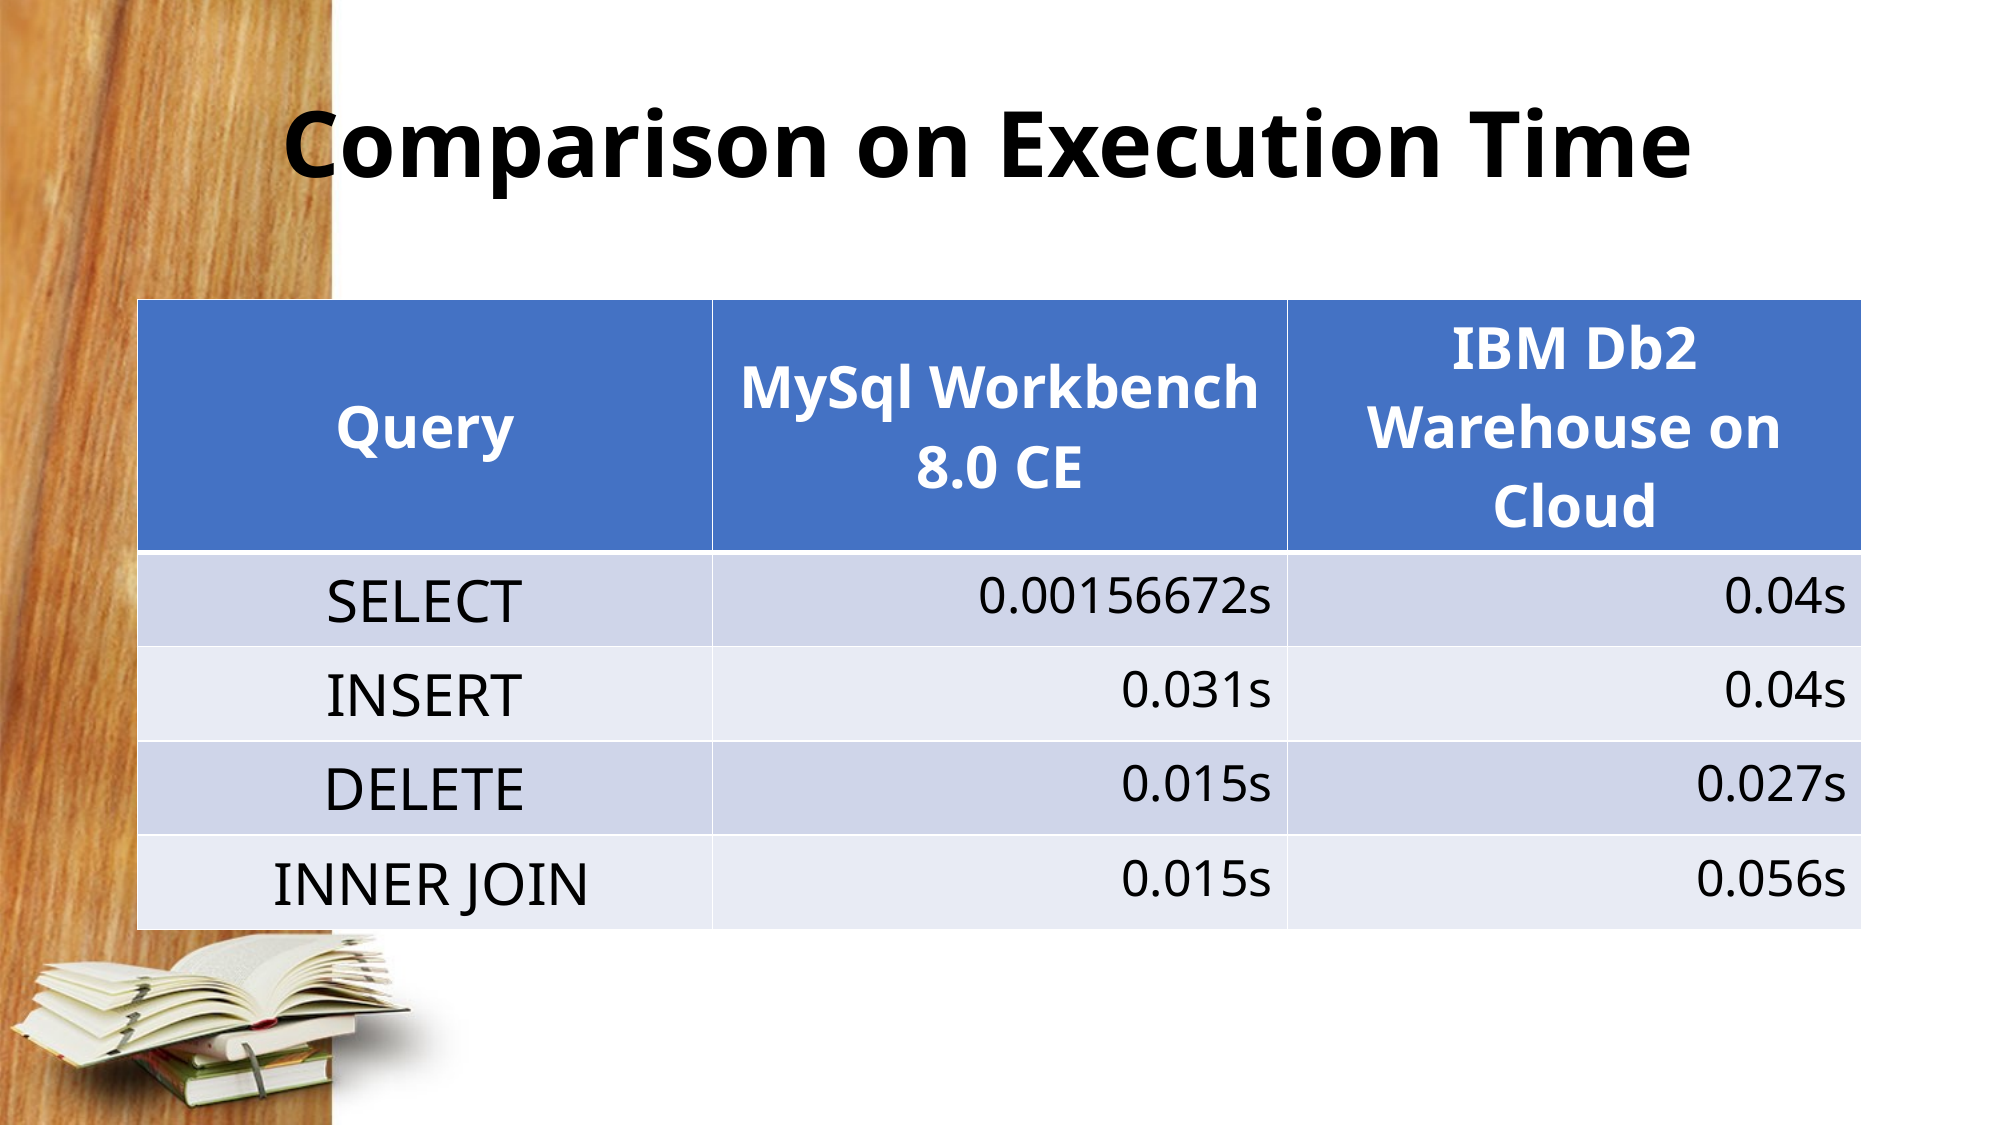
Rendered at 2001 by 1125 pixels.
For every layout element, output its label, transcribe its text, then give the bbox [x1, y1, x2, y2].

table_cell 0.015s [713, 742, 1287, 834]
table_cell 0.04s [1288, 647, 1861, 740]
table_header IBM Db2 Warehouse on Cloud [1288, 300, 1861, 550]
table_cell 0.04s [1288, 555, 1861, 646]
table_cell 0.027s [1288, 742, 1861, 834]
table_cell 0.00156672s [713, 555, 1287, 646]
table_cell INNER JOIN [138, 836, 712, 929]
title Comparison on Execution Time [137, 38, 1863, 257]
table_header Query [138, 300, 712, 550]
picture [0, 0, 2001, 1125]
table_cell DELETE [138, 742, 712, 834]
table_cell INSERT [138, 647, 712, 740]
table_cell 0.015s [713, 836, 1287, 929]
table_cell 0.056s [1288, 836, 1861, 929]
table_cell SELECT [138, 555, 712, 646]
table_header MySql Workbench 8.0 CE [713, 300, 1287, 550]
table_cell 0.031s [713, 647, 1287, 740]
